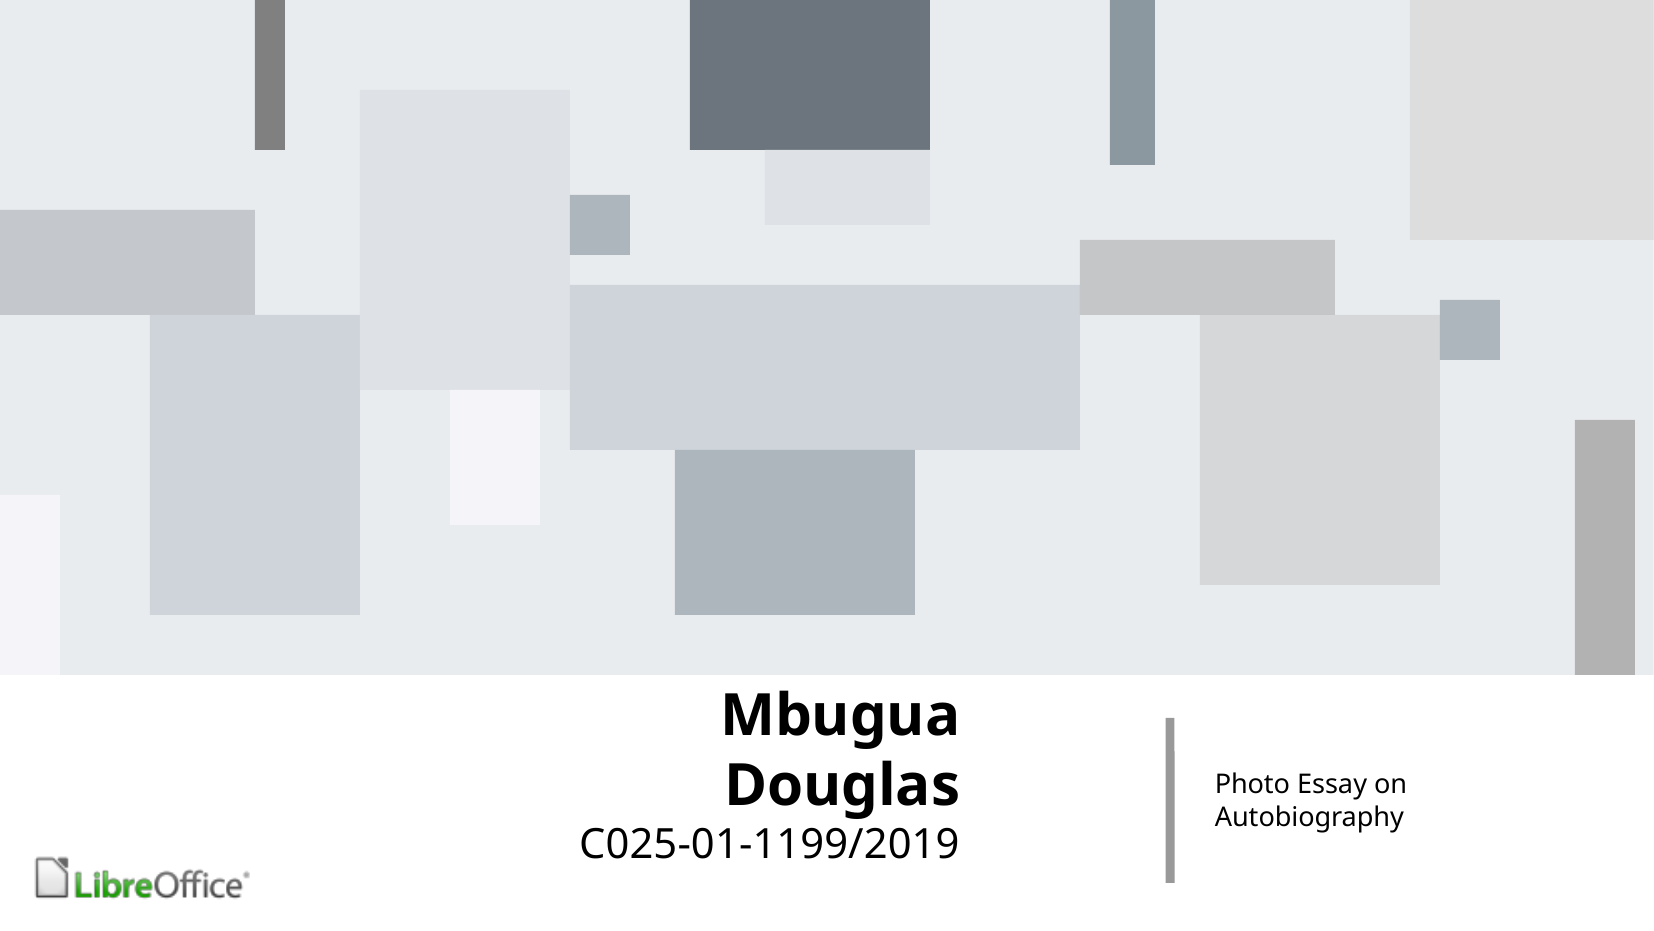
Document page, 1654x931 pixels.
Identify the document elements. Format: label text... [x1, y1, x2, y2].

picture [29, 852, 255, 903]
text_box Mbugua Douglas C025-01-1199/2019 [519, 669, 975, 900]
text_box Photo Essay on Autobiography [1199, 759, 1590, 848]
